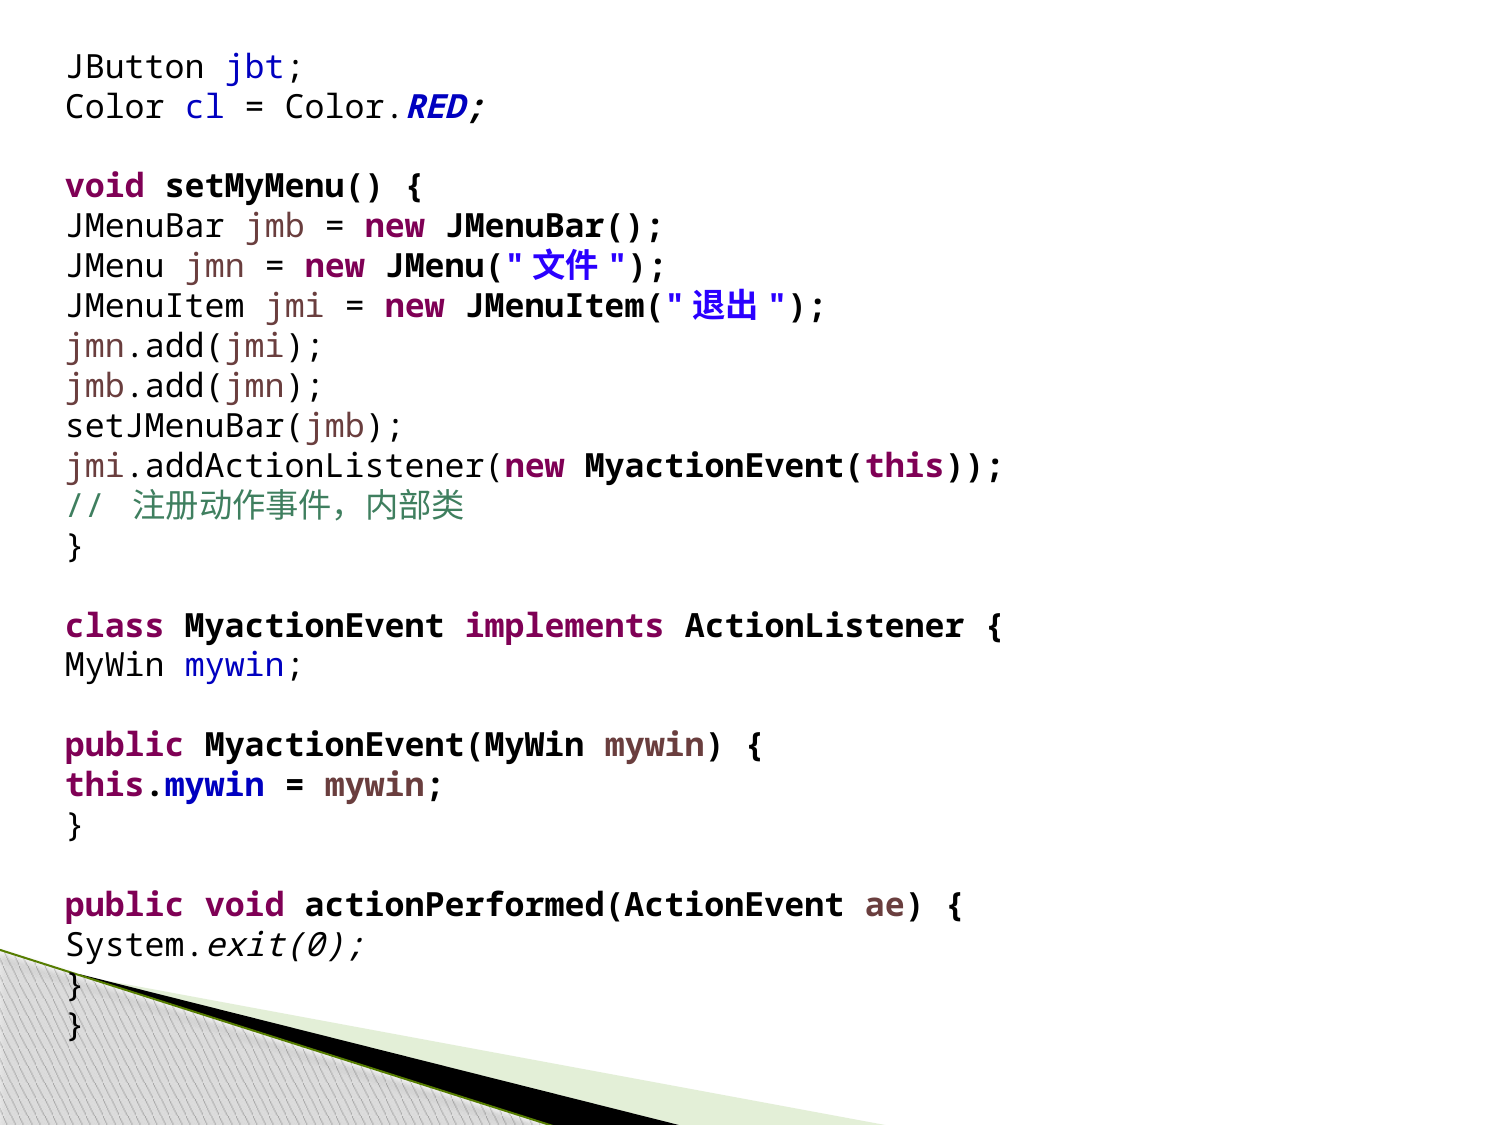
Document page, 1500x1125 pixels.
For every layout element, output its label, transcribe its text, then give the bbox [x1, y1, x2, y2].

text_box JButton jbt; Color cl = Color.RED; void setMyMenu() { JMenuBar jmb = new JMenuBar(); JMenu jmn = new JMenu("文件"); JMenuItem jmi = new JMenuItem("退出"); jmn.add(jmi); jmb.add(jmn); setJMenuBar(jmb); jmi.addActionListener(new MyactionEvent(this)); // 注册动作事件，内部类 } class MyactionEvent implements ActionListener { MyWin mywin; public MyactionEvent(MyWin mywin) { this.mywin = mywin; } public void actionPerformed(ActionEvent ae) { System.exit(0); } } [49, 37, 1175, 1051]
